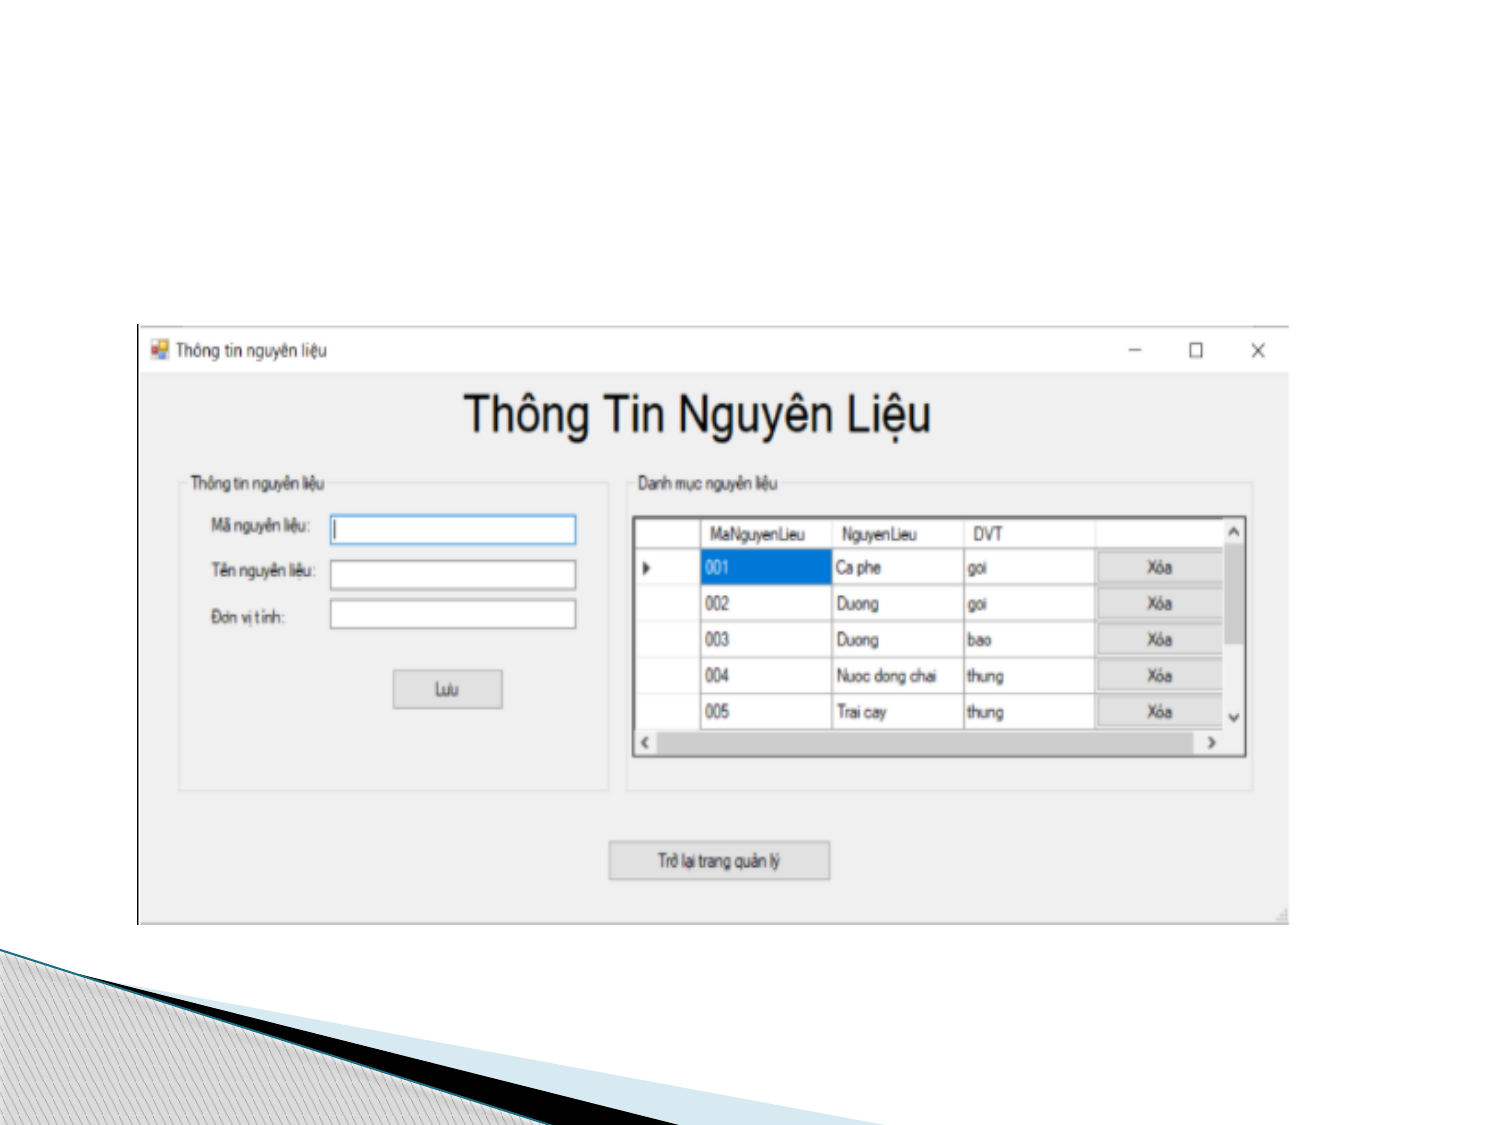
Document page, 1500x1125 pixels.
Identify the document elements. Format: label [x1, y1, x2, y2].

list [137, 324, 1293, 926]
